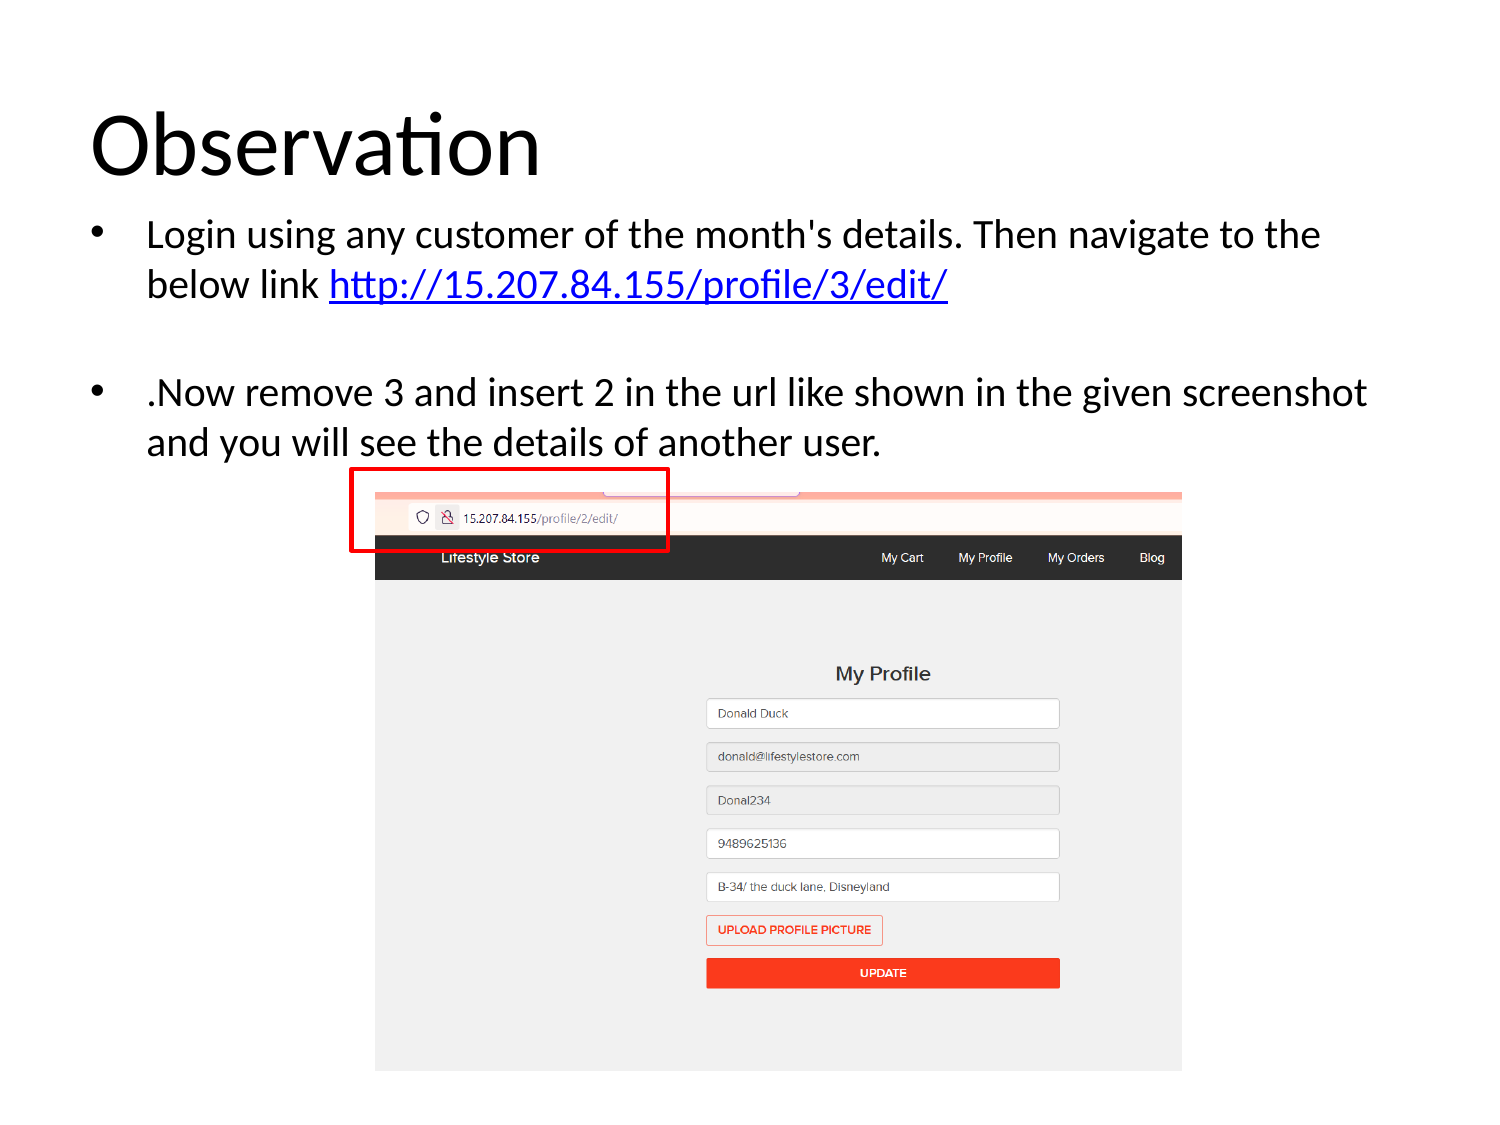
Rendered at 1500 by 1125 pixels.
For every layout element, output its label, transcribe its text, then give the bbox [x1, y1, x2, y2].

text_box [349, 467, 670, 553]
picture [374, 491, 1182, 1071]
title Observation [75, 45, 1425, 140]
list Login using any customer of the month's details. Then navigate to the below link http://15.207.84.155/profile/3/edit/ .Now remove 3 and insert 2 in the url like shown in the given screenshot and you will see the details of another user. [75, 140, 1425, 539]
